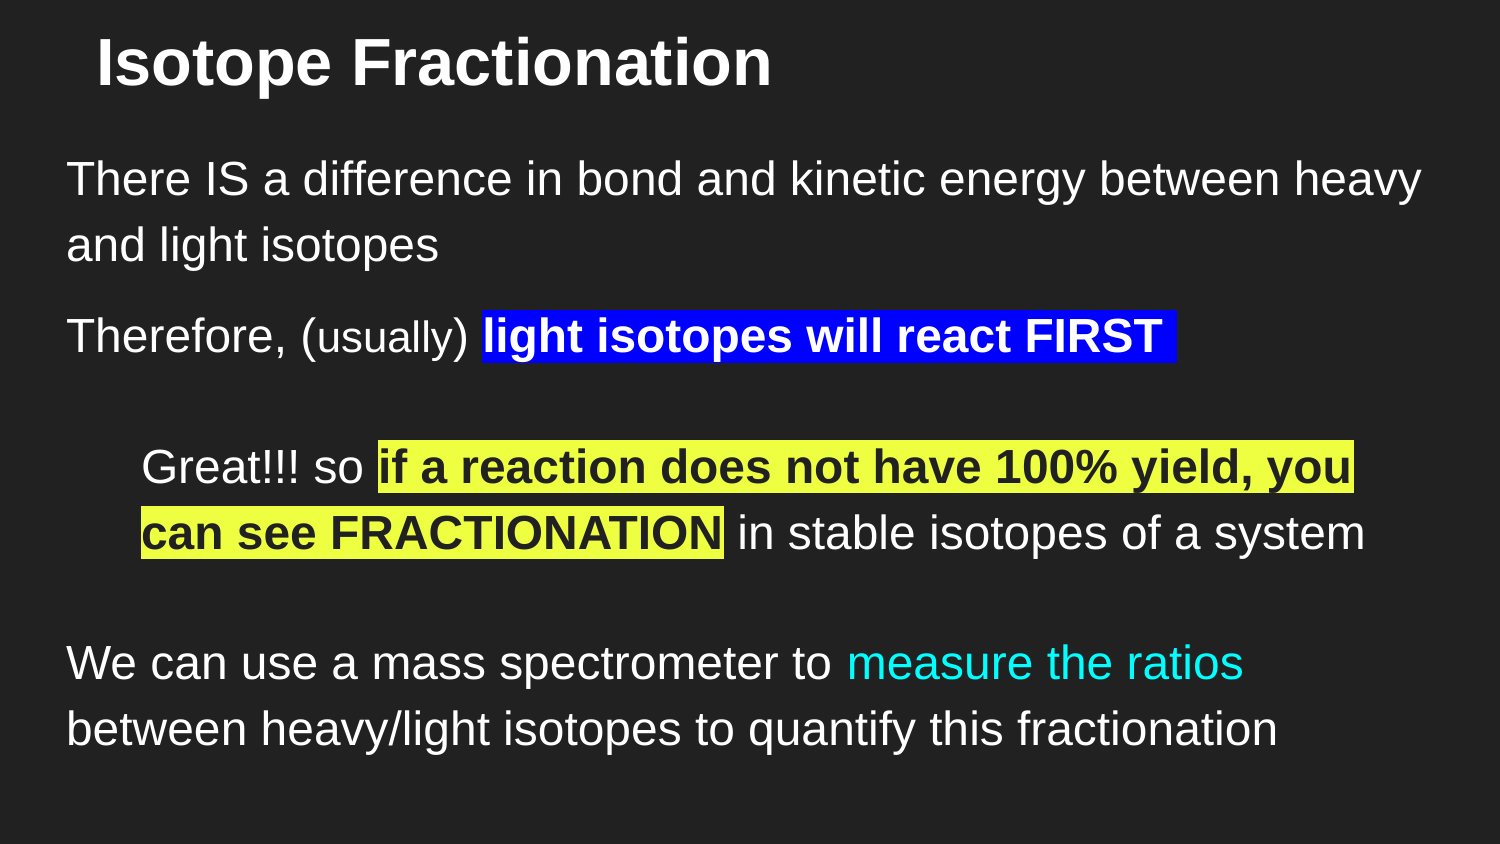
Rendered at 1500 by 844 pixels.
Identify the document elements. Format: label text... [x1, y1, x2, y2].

list There IS a difference in bond and kinetic energy between heavy and light isotopes Therefore, (usually) light isotopes will react FIRST Great!!! so if a reaction does not have 100% yield, you can see FRACTIONATION in stable isotopes of a system We can use a mass spectrometer to measure the ratios between heavy/light isotopes to quantify this fractionation [51, 124, 1449, 760]
text_box Isotope Fractionation [81, 3, 1328, 150]
